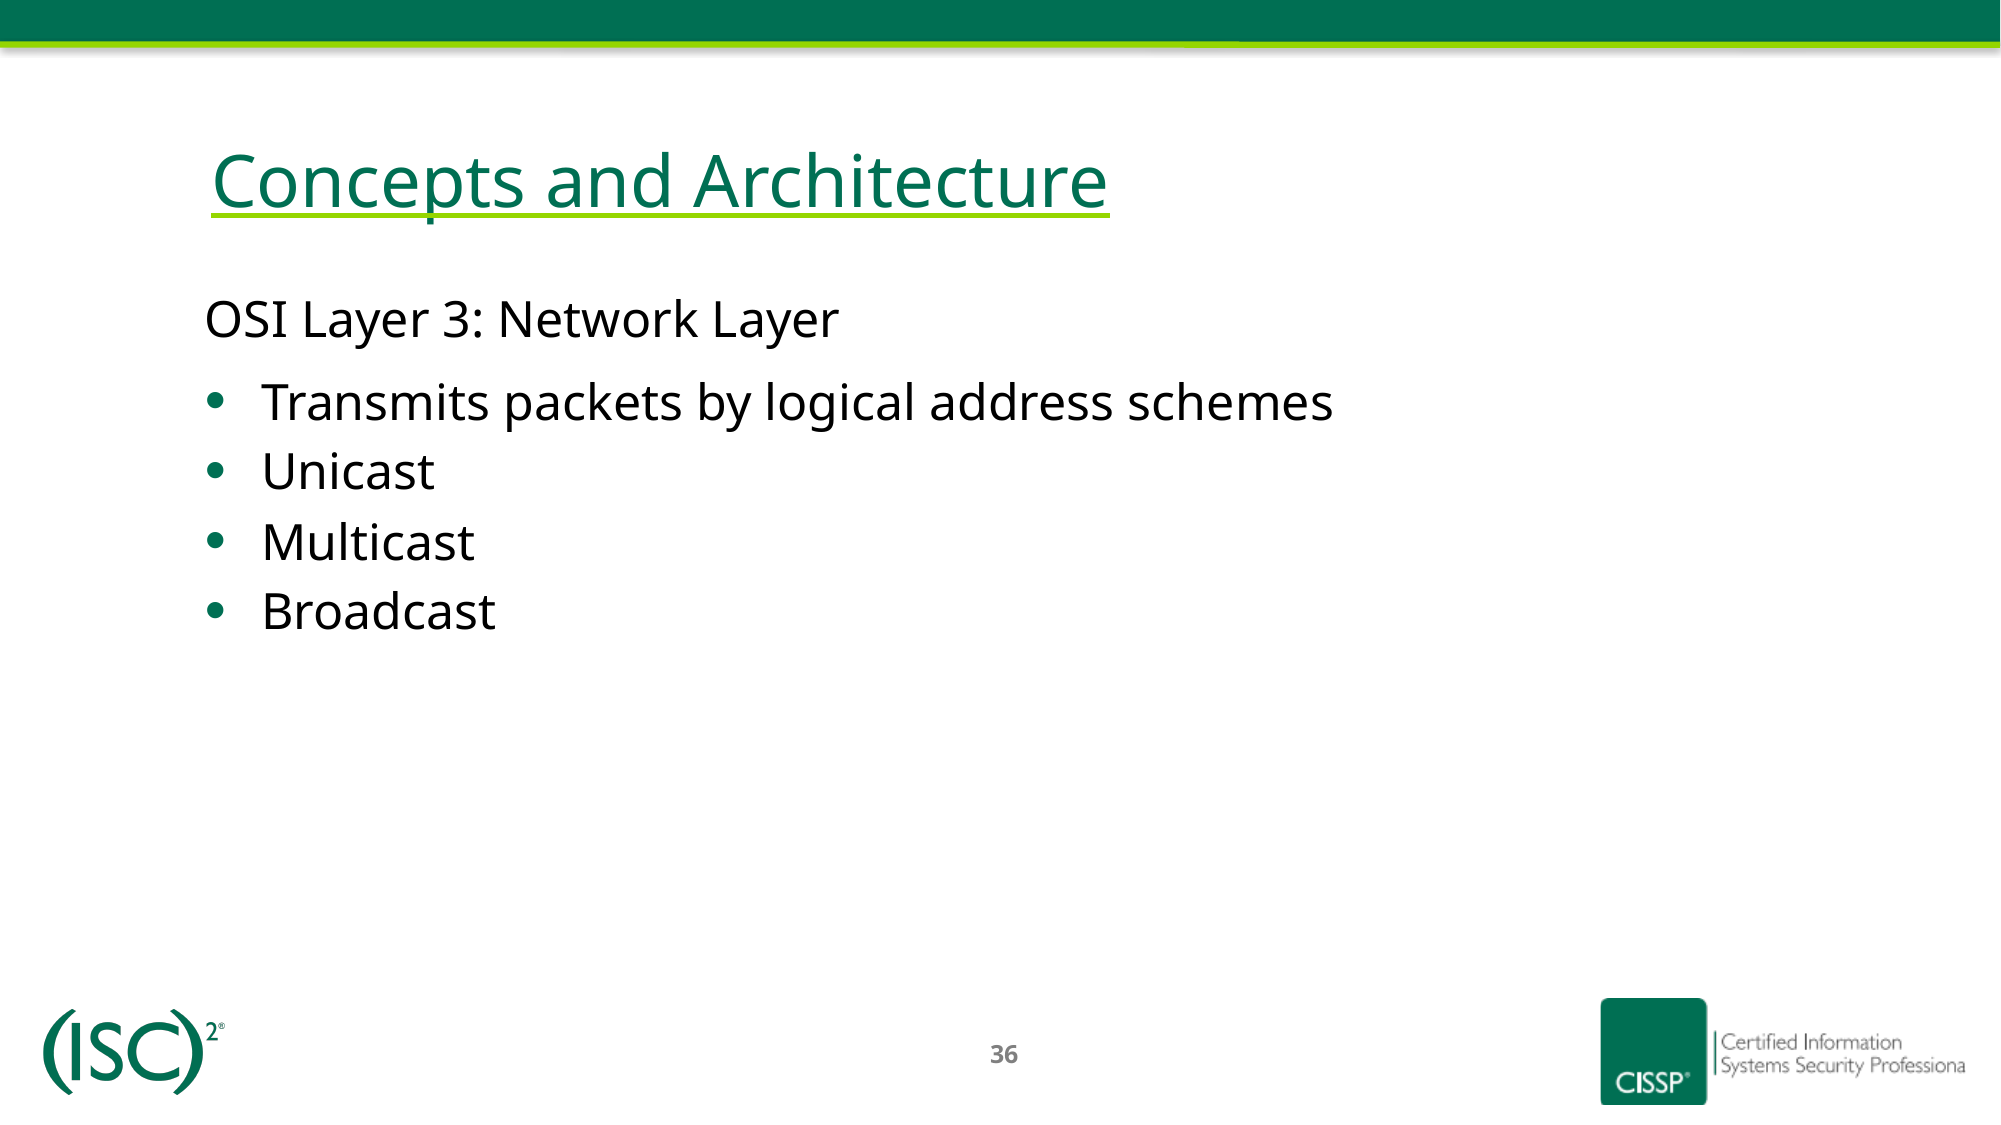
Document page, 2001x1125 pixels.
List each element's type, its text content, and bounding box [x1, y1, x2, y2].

picture [40, 1005, 228, 1099]
title Concepts and Architecture [196, 91, 1929, 280]
text_box OSI Layer 3: Network Layer Transmits packets by logical address schemes Unicast Multicast Broadcast [189, 280, 2000, 1027]
